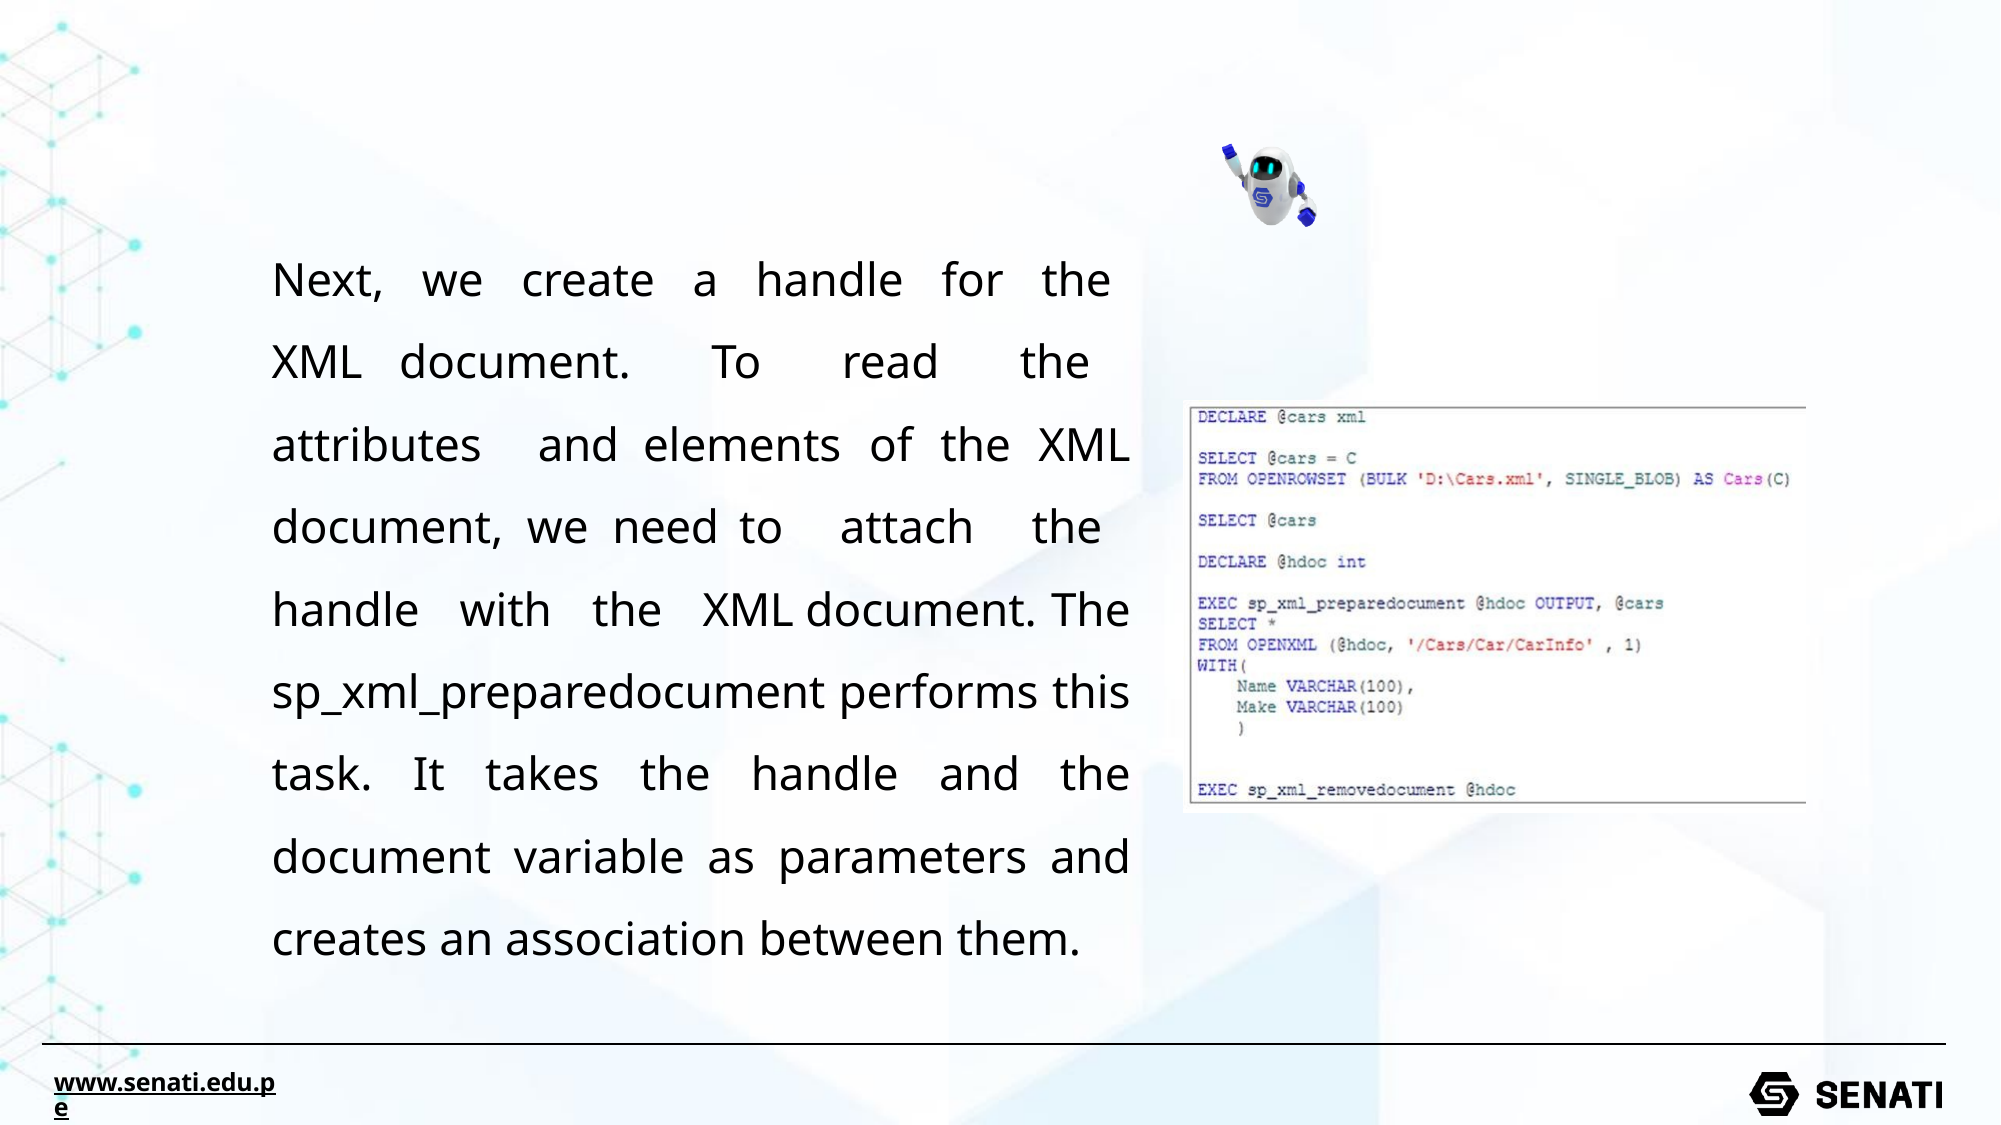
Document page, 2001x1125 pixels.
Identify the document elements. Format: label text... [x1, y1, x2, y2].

text_box www.senati.edu.pe [51, 1062, 279, 1101]
picture [0, 0, 2000, 1125]
text_box Next, we create a handle for the XML document. To read the attributes and elements of the XML document, we need to attach the handle with the XML document. The sp_xml_preparedocument performs this task. It takes the handle and the document variable as parameters and creates an association between them. [269, 220, 1132, 965]
